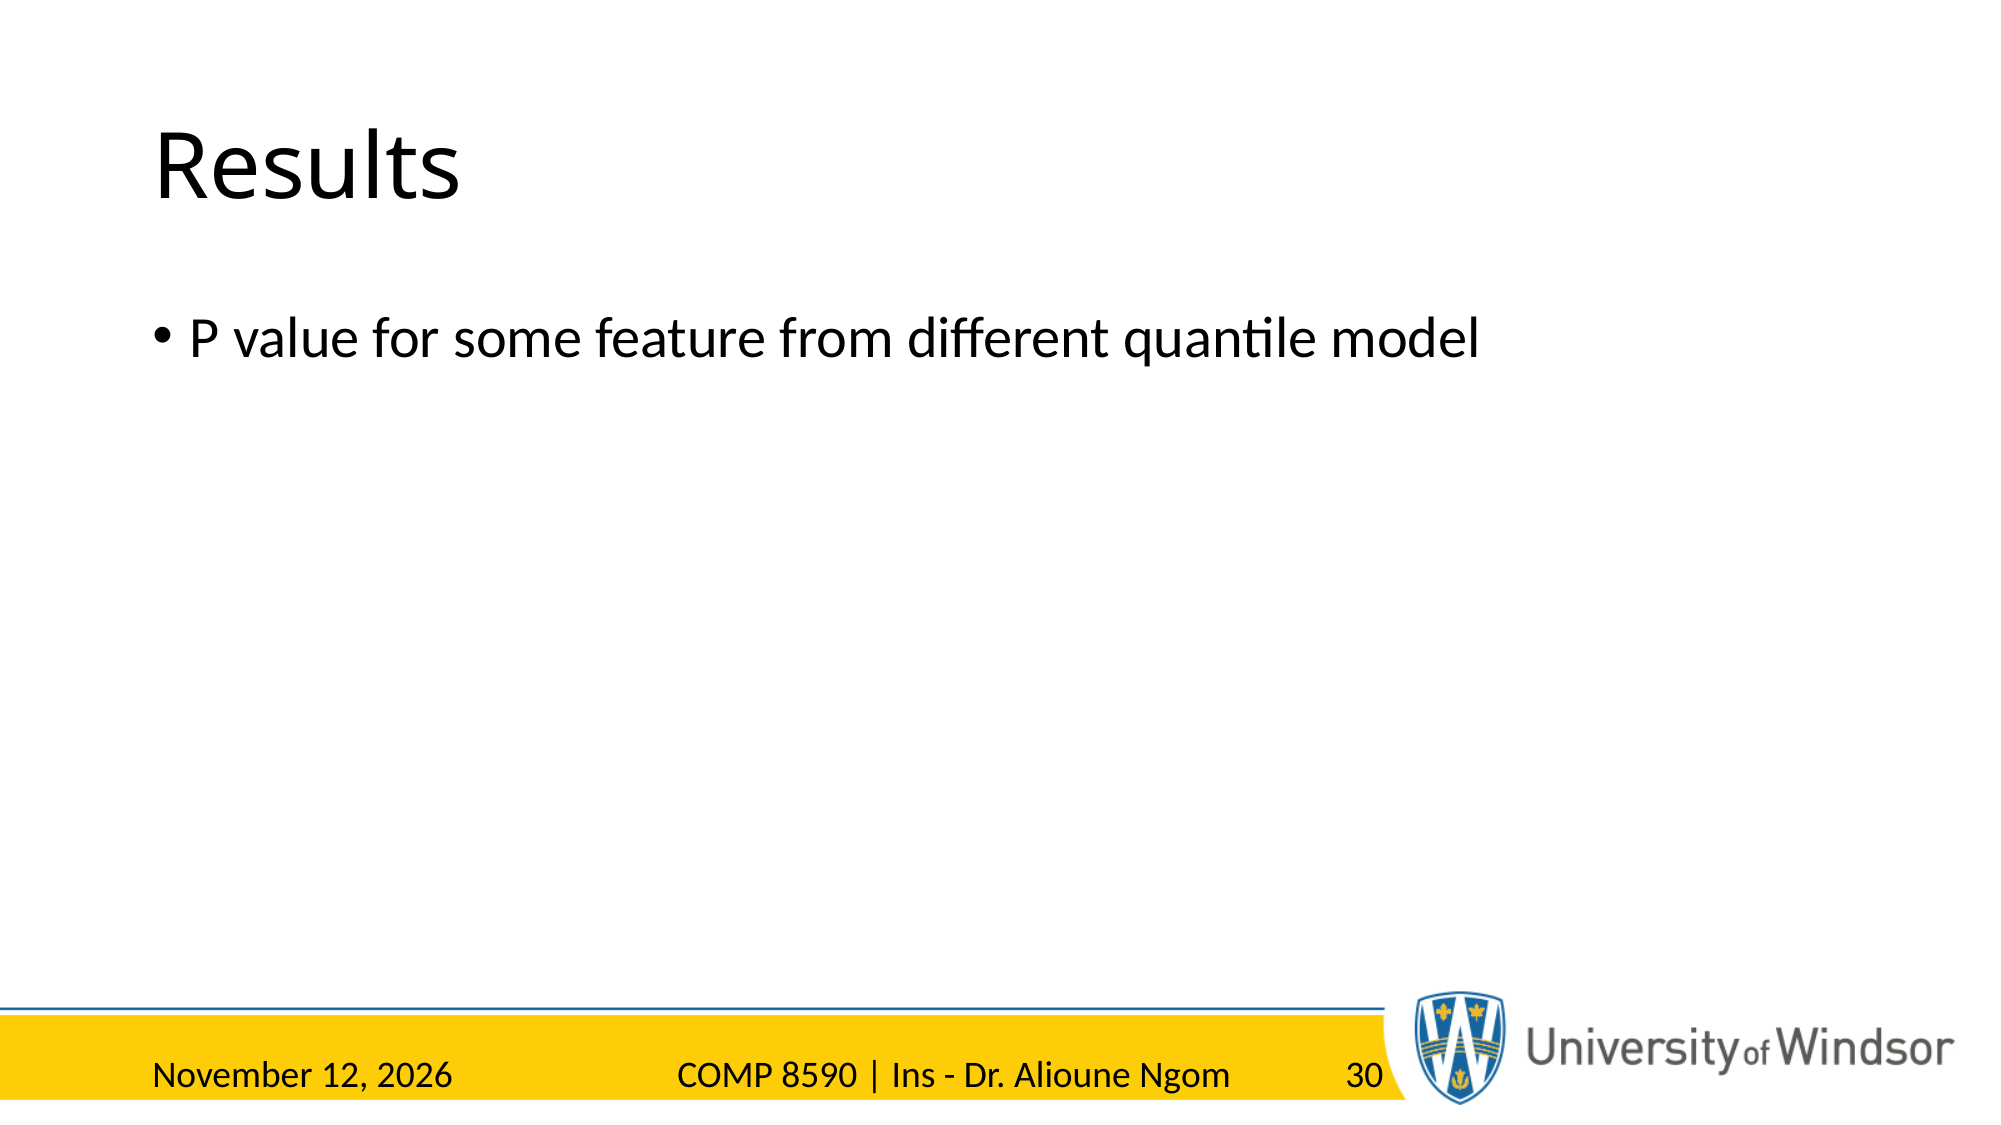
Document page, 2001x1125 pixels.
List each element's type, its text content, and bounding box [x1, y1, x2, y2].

list P value for some feature from different quantile model [137, 299, 1863, 1014]
slide_number 30 [1330, 1042, 1781, 1103]
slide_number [137, 1042, 588, 1103]
title Results [137, 59, 1863, 278]
picture [0, 974, 2000, 1125]
footer COMP 8590 | Ins - Dr. Alioune Ngom [662, 1042, 1330, 1103]
